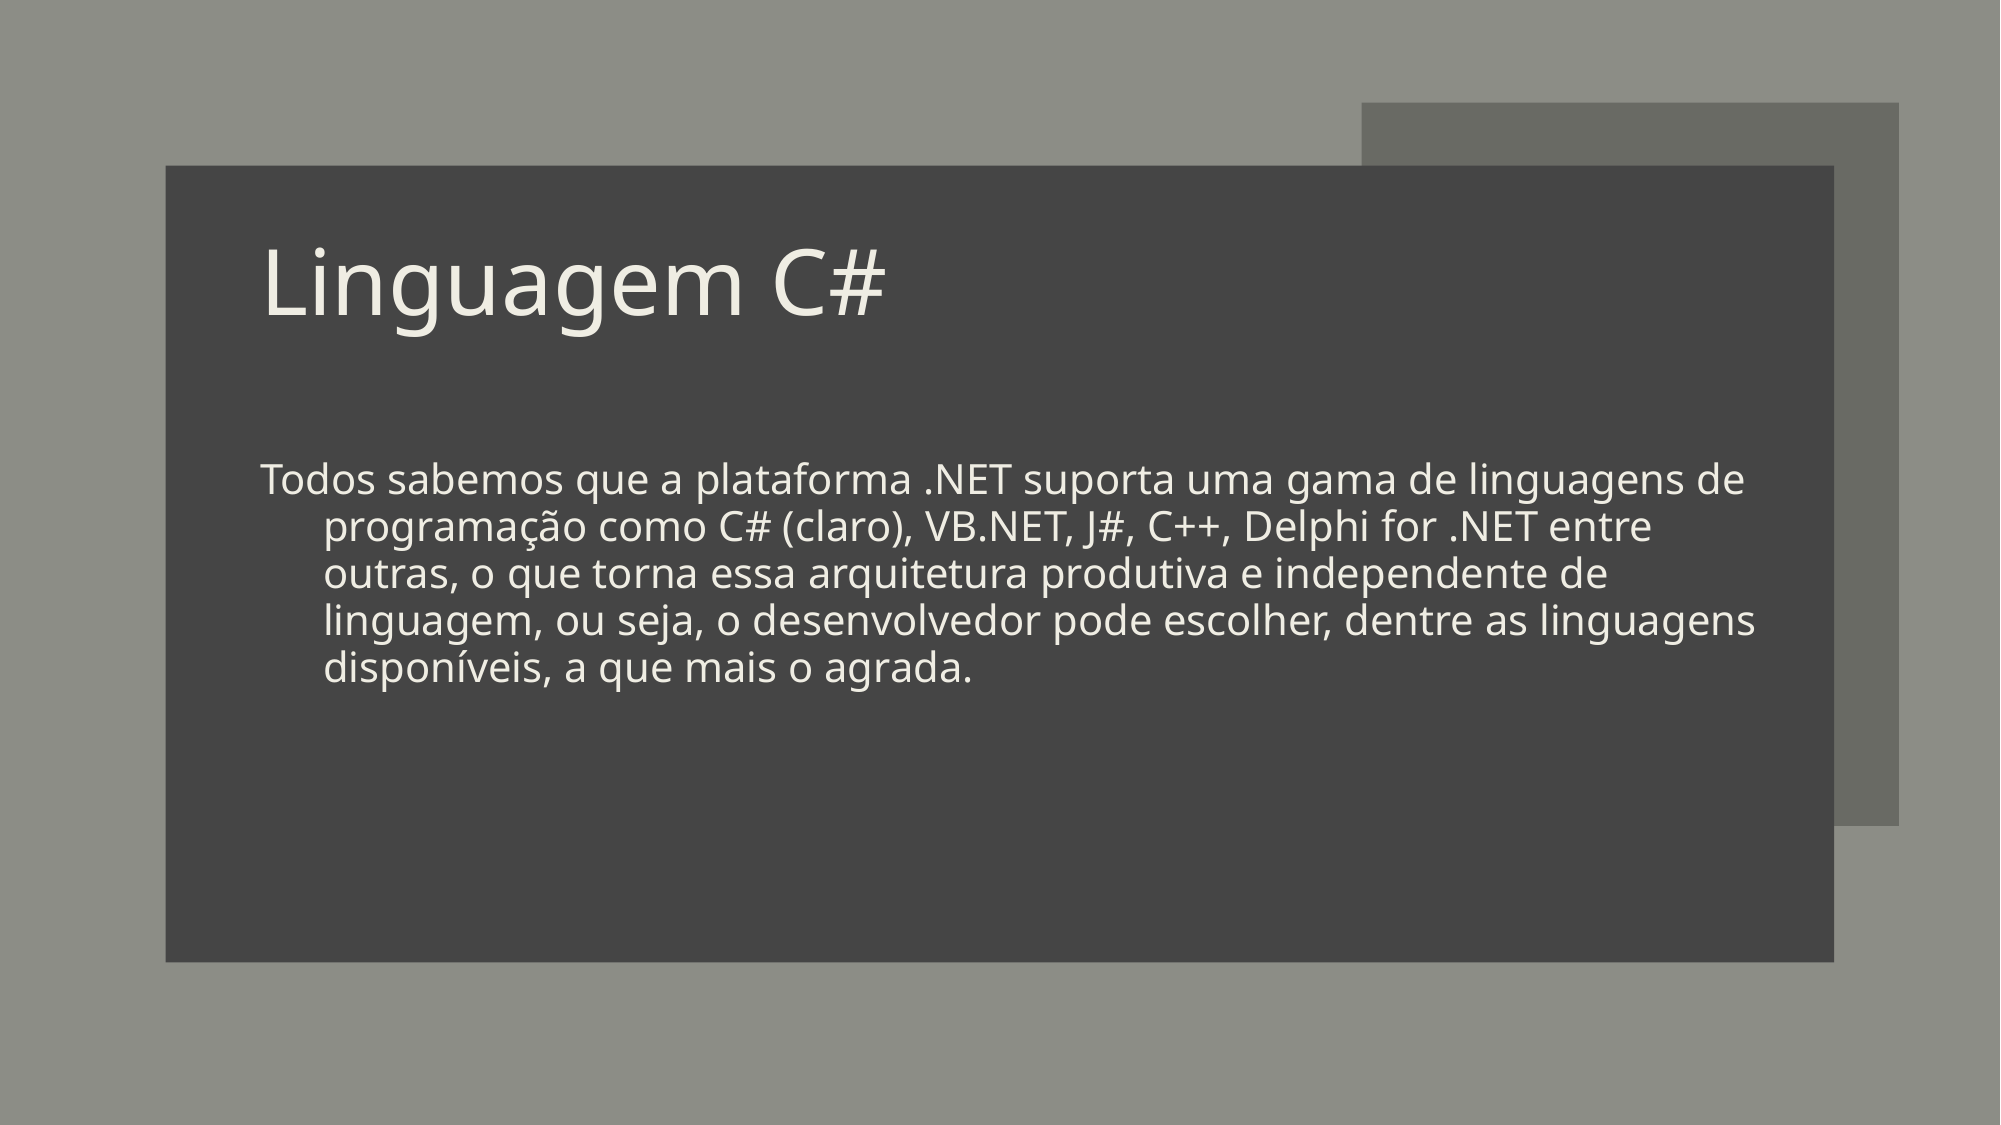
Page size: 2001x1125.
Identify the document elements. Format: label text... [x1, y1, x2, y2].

text_box [1361, 102, 1899, 826]
text_box [163, 163, 1837, 965]
text_box [0, 0, 2000, 1125]
list Todos sabemos que a plataforma .NET suporta uma gama de linguagens de programação como C# (claro), VB.NET, J#, C++, Delphi for .NET entre outras, o que torna essa arquitetura produtiva e independente de linguagem, ou seja, o desenvolvedor pode escolher, dentre as linguagens disponíveis, a que mais o agrada. [245, 449, 1775, 933]
title Linguagem C# [245, 229, 1775, 420]
